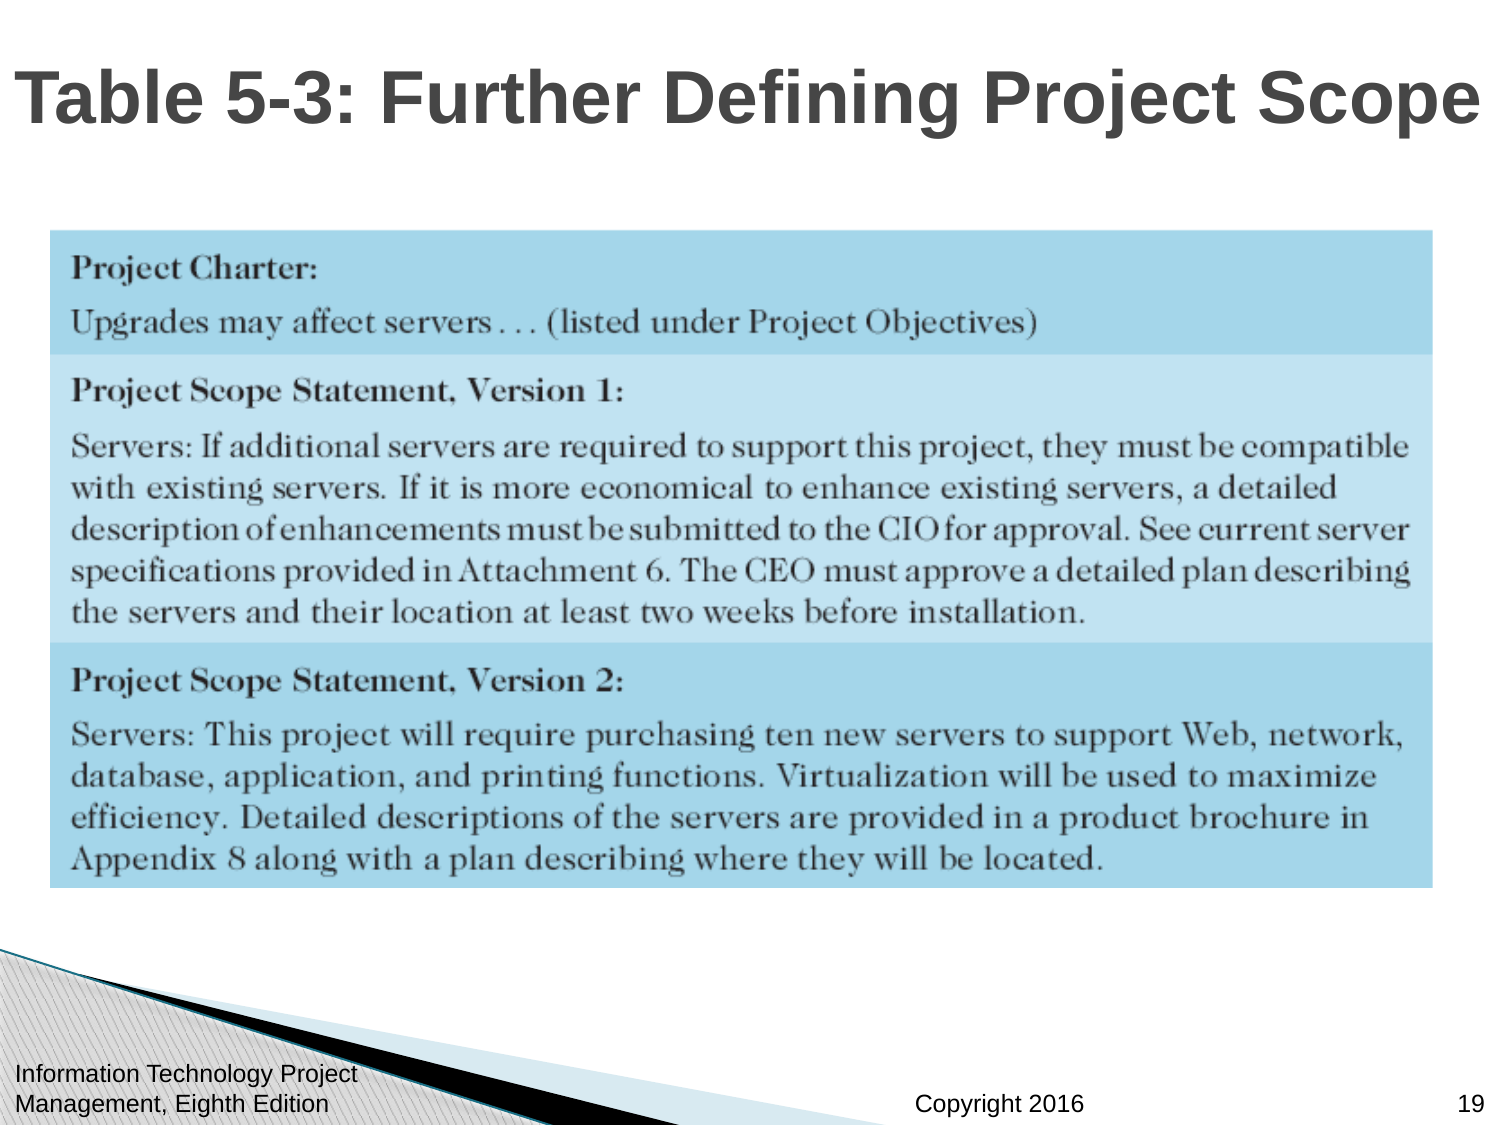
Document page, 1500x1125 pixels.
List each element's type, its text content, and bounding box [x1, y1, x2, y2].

footer Information Technology Project Management, Eighth Edition [0, 1065, 425, 1125]
slide_number 19 [1408, 1065, 1500, 1125]
picture [49, 224, 1433, 888]
title Table 5-3: Further Defining Project Scope [0, 0, 1500, 188]
